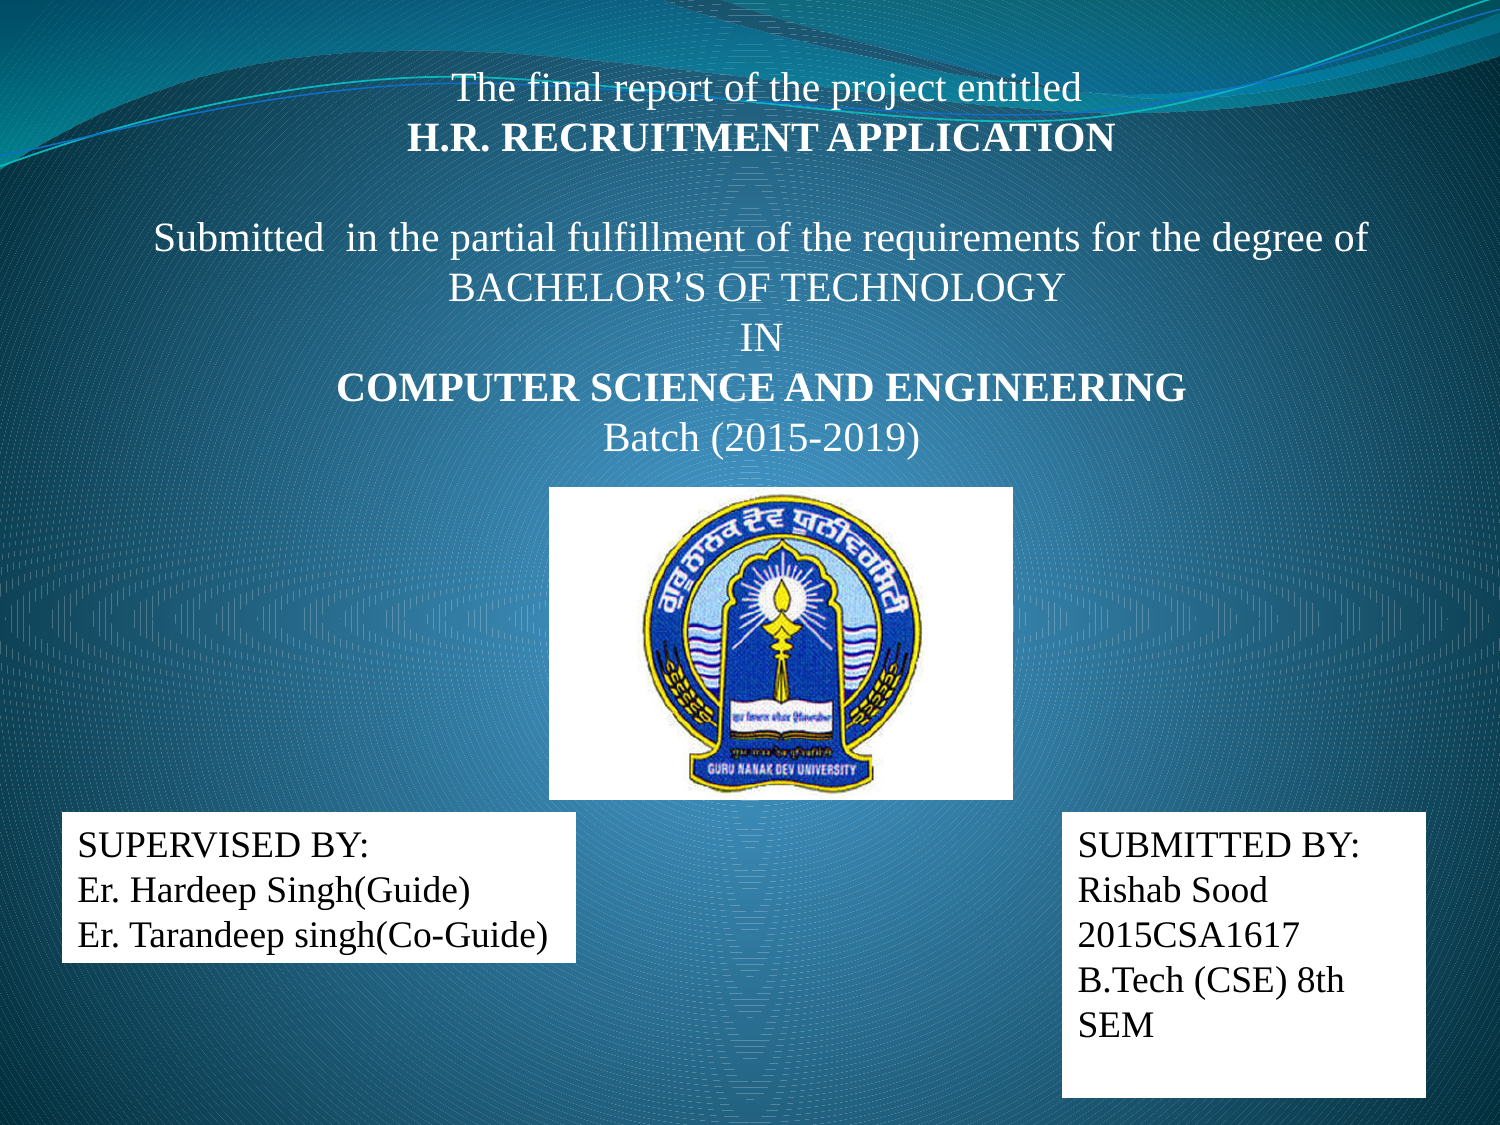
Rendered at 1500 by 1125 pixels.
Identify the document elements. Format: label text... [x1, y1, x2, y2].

text_box SUPERVISED BY: Er. Hardeep Singh(Guide) Er. Tarandeep singh(Co-Guide) [62, 812, 576, 963]
text_box SUBMITTED BY: Rishab Sood 2015CSA1617 B.Tech (CSE) 8th SEM [1062, 812, 1425, 1098]
text_box The final report of the project entitled H.R. RECRUITMENT APPLICATION Submitted in the partial fulfillment of the requirements for the degree of BACHELOR’S OF TECHNOLOGY IN COMPUTER SCIENCE AND ENGINEERING Batch (2015-2019) [23, 52, 1500, 518]
picture [549, 487, 1013, 801]
